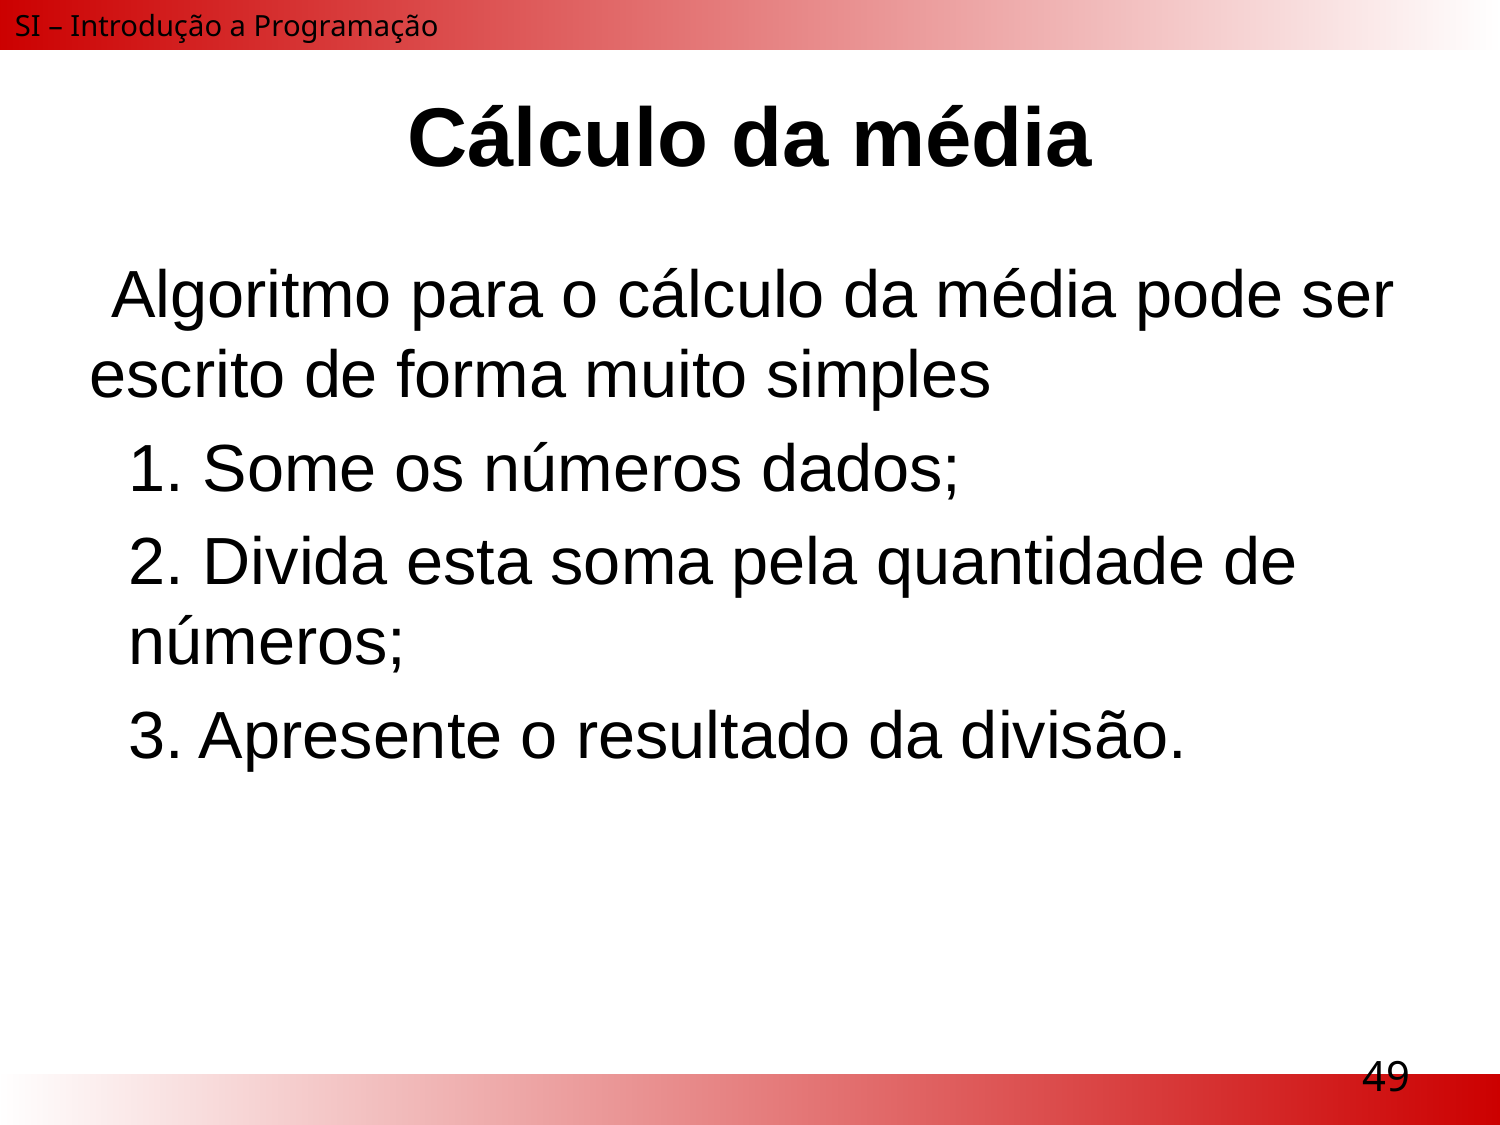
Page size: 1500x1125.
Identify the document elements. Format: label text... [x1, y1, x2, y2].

list Algoritmo para o cálculo da média pode ser escrito de forma muito simples 1. Some os números dados; 2. Divida esta soma pela quantidade de números; 3. Apresente o resultado da divisão. [29, 243, 1460, 1063]
title Cálculo da média [0, 77, 1500, 188]
slide_number 49 [1299, 1042, 1426, 1103]
